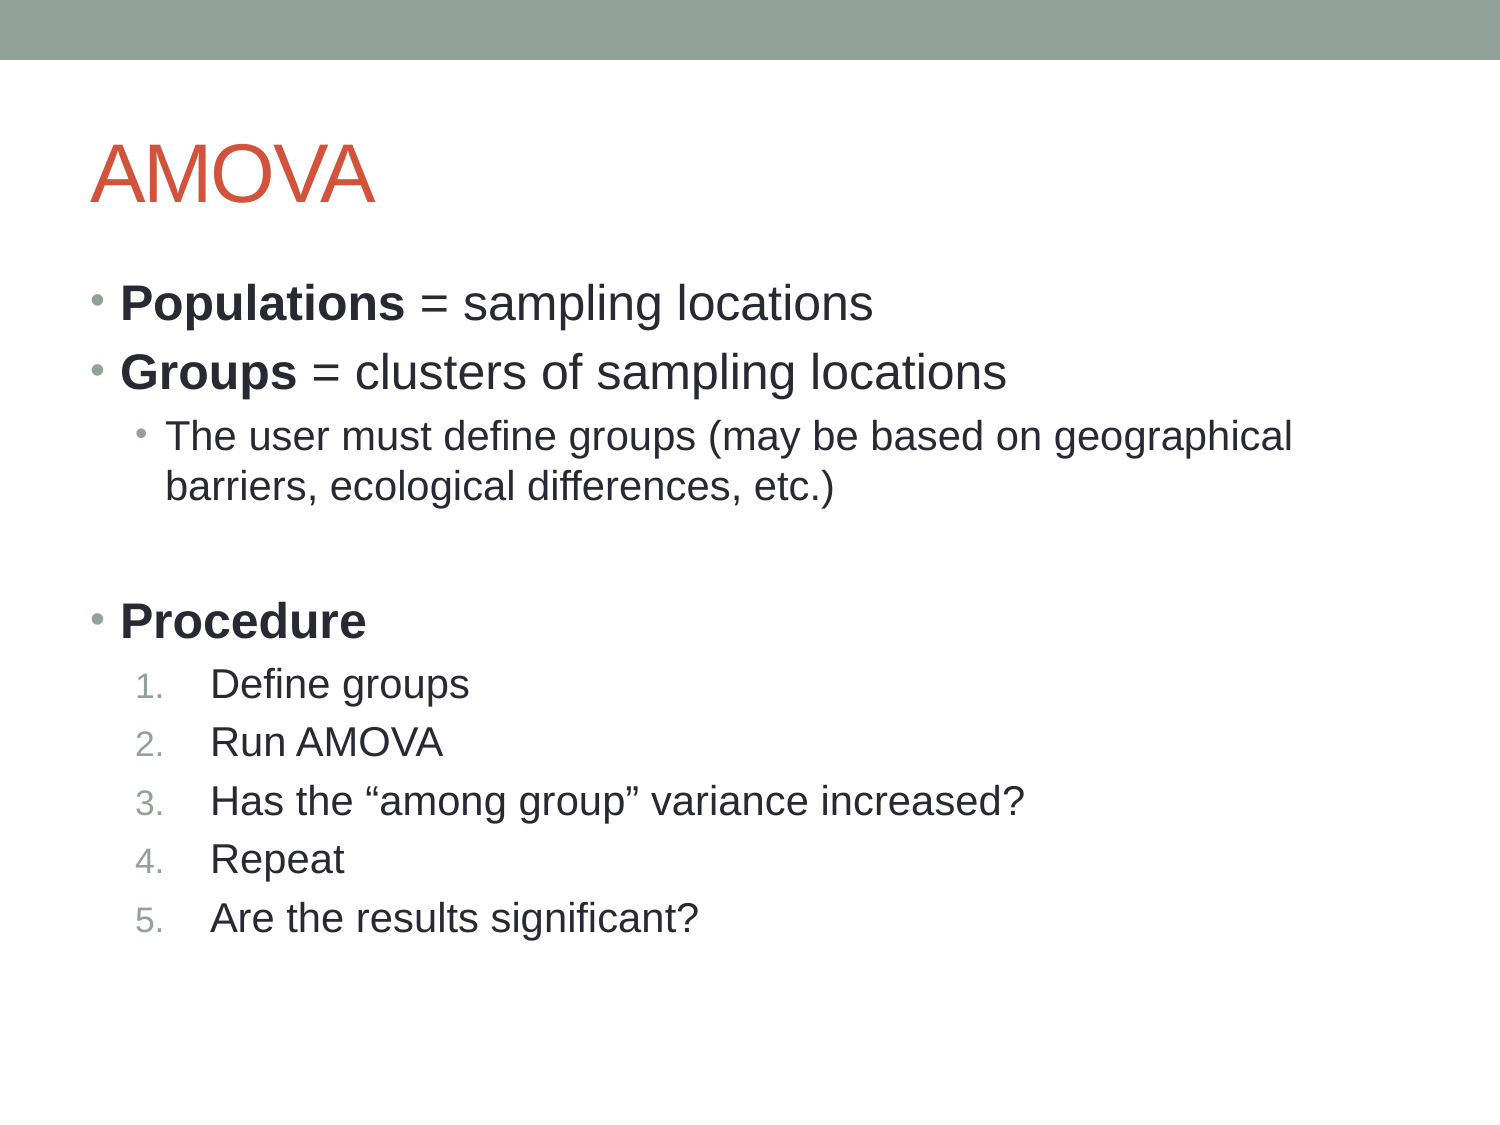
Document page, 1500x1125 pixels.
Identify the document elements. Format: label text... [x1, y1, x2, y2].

list Populations = sampling locations Groups = clusters of sampling locations The user must define groups (may be based on geographical barriers, ecological differences, etc.) Procedure Define groups Run AMOVA Has the “among group” variance increased? Repeat Are the results significant? [75, 262, 1425, 1063]
title AMOVA [75, 87, 1425, 250]
